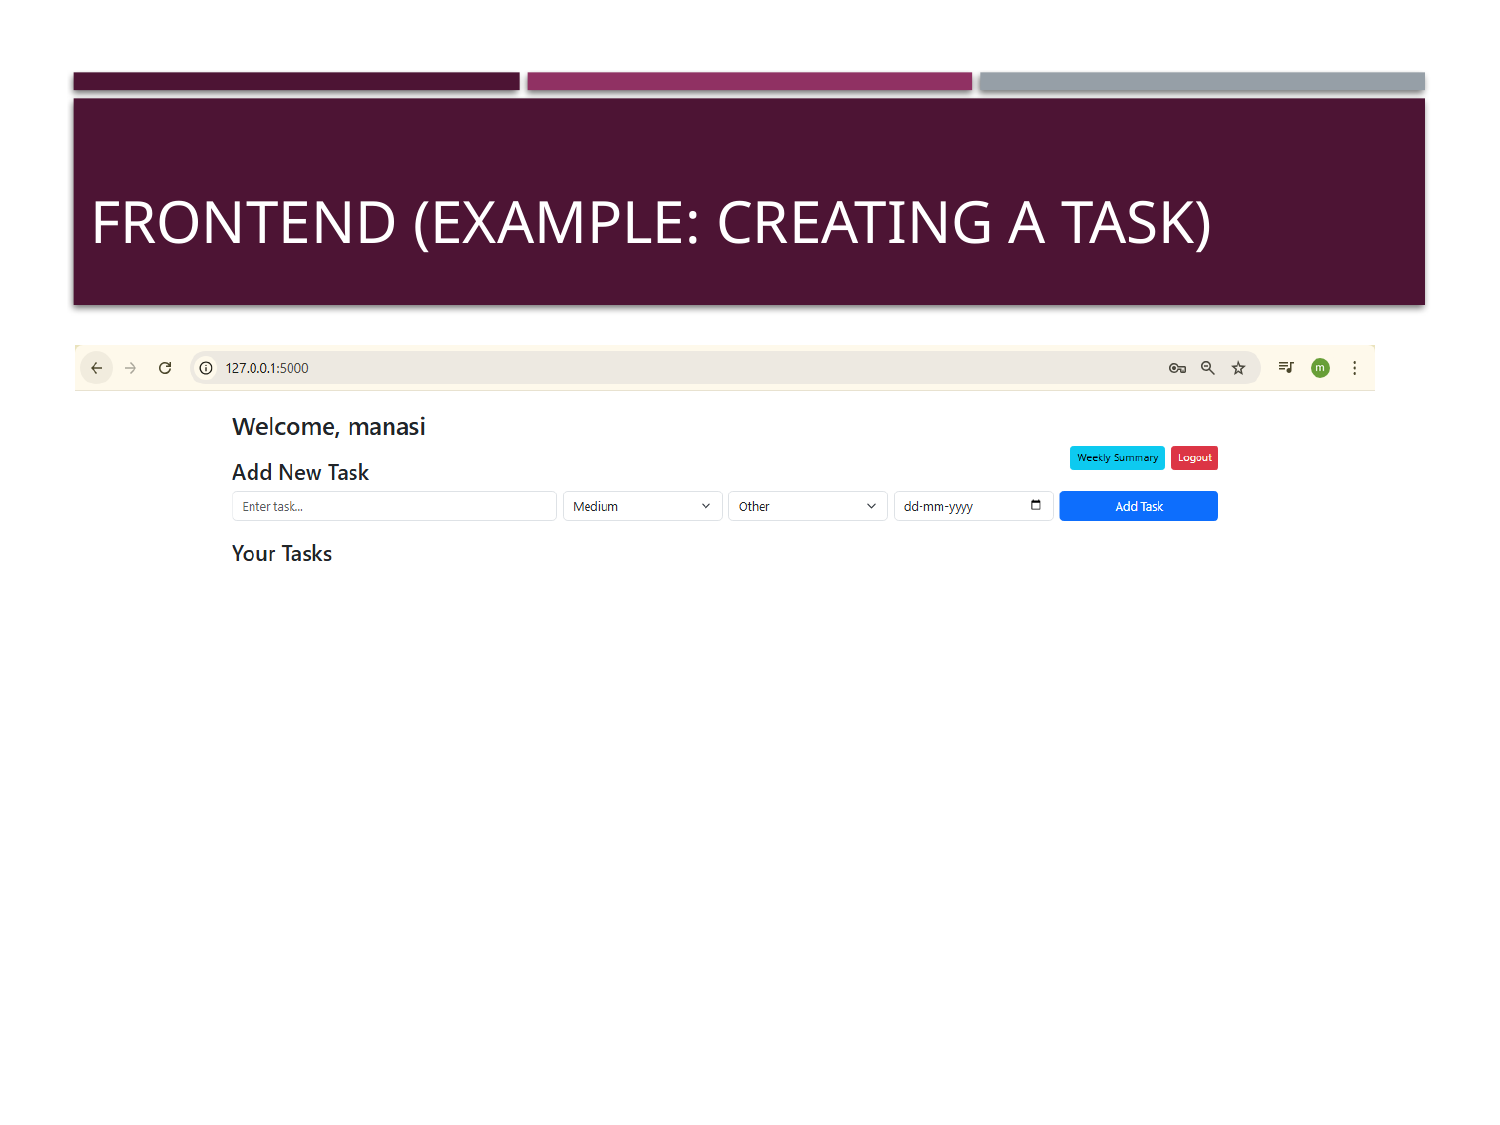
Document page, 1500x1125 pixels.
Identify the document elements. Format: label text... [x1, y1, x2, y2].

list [74, 344, 1376, 1015]
title Frontend (Example: Creating a Task) [75, 45, 1425, 263]
